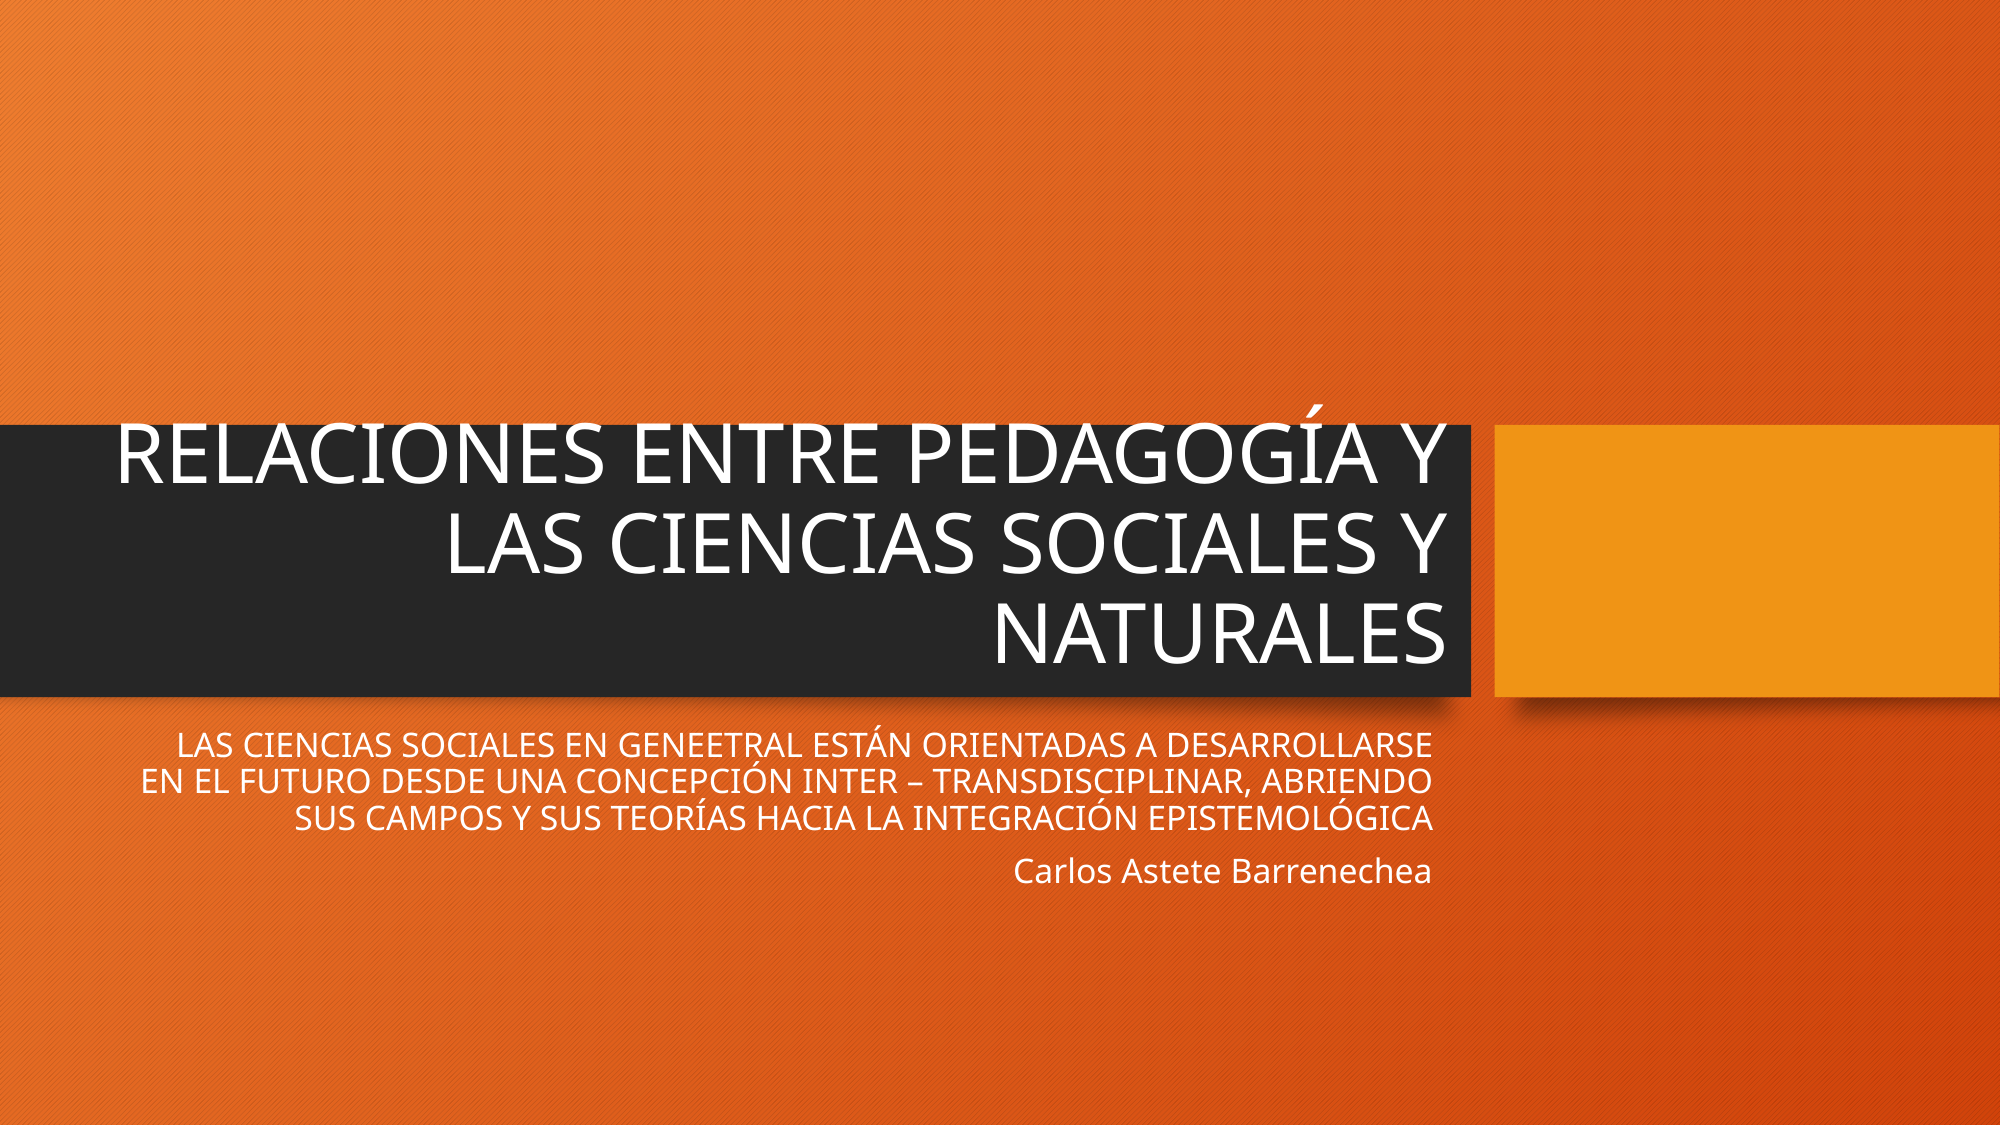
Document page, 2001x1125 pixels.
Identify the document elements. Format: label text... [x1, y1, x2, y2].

title RELACIONES ENTRE PEDAGOGÍA Y LAS CIENCIAS SOCIALES Y NATURALES [15, 167, 1464, 689]
subtitle LAS CIENCIAS SOCIALES EN GENEETRAL ESTÁN ORIENTADAS A DESARROLLARSE EN EL FUTURO DESDE UNA CONCEPCIÓN INTER – TRANSDISCIPLINAR, ABRIENDO SUS CAMPOS Y SUS TEORÍAS HACIA LA INTEGRACIÓN EPISTEMOLÓGICA Carlos Astete Barrenechea [111, 720, 1448, 905]
picture [0, 698, 1472, 742]
picture [1494, 698, 2000, 742]
